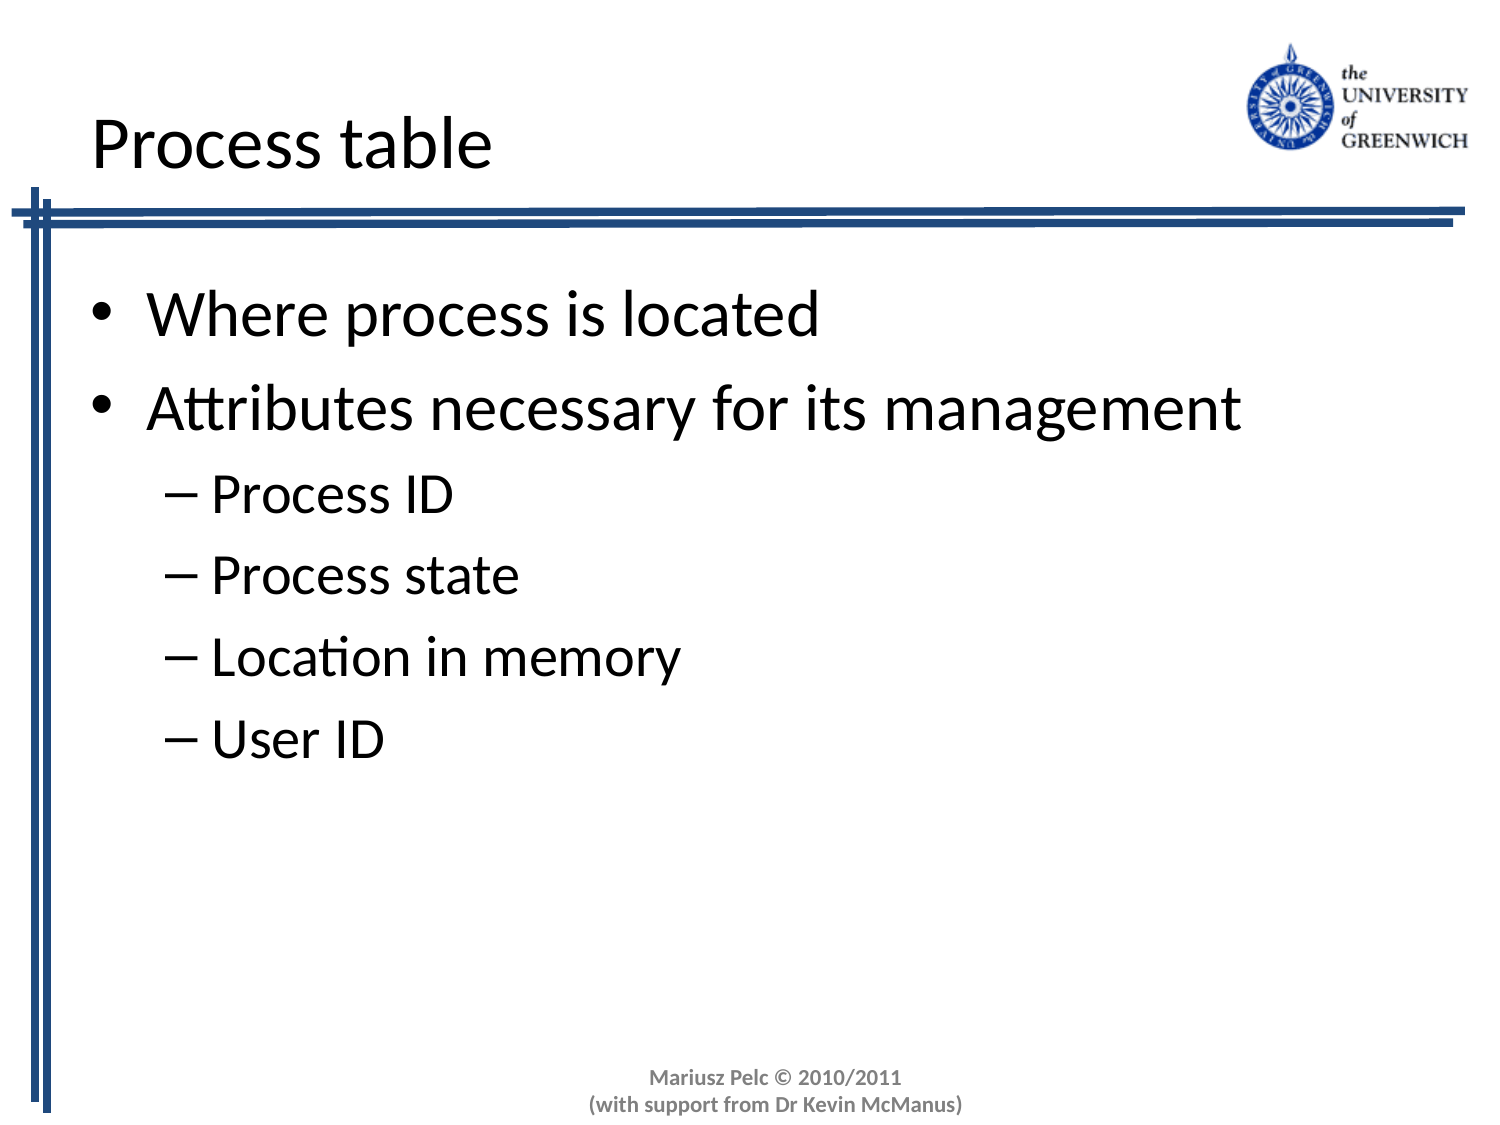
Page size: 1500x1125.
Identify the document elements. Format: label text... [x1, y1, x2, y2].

title Process table [76, 45, 1226, 208]
text_box Mariusz Pelc © 2010/2011 (with support from Dr Kevin McManus) [573, 1054, 979, 1125]
picture [1241, 34, 1477, 159]
list Where process is located Attributes necessary for its management Process ID Process state Location in memory User ID [75, 262, 1425, 1005]
